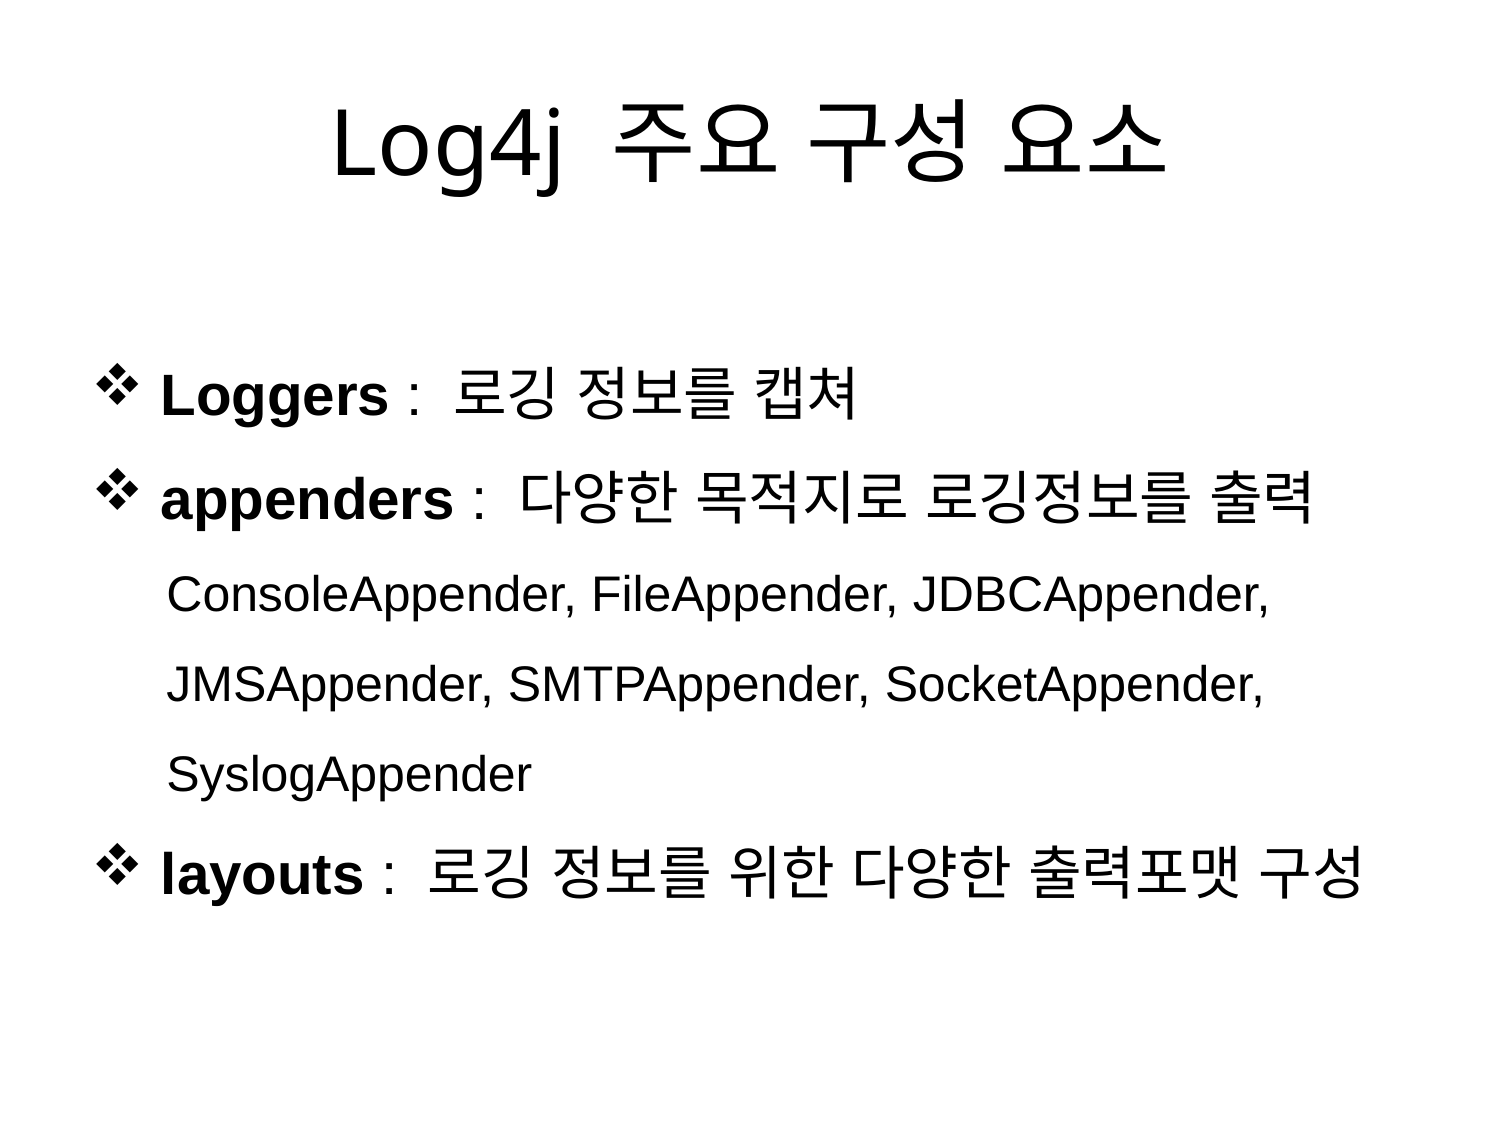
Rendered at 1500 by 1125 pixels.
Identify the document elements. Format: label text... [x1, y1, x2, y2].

text_box Loggers : 로깅 정보를 캡쳐 appenders : 다양한 목적지로 로깅정보를 출력 ConsoleAppender, FileAppender, JDBCAppender, JMSAppender, SMTPAppender, SocketAppender, SyslogAppender layouts : 로깅 정보를 위한 다양한 출력포맷 구성 [76, 314, 1471, 914]
title Log4j 주요 구성 요소 [75, 45, 1425, 233]
